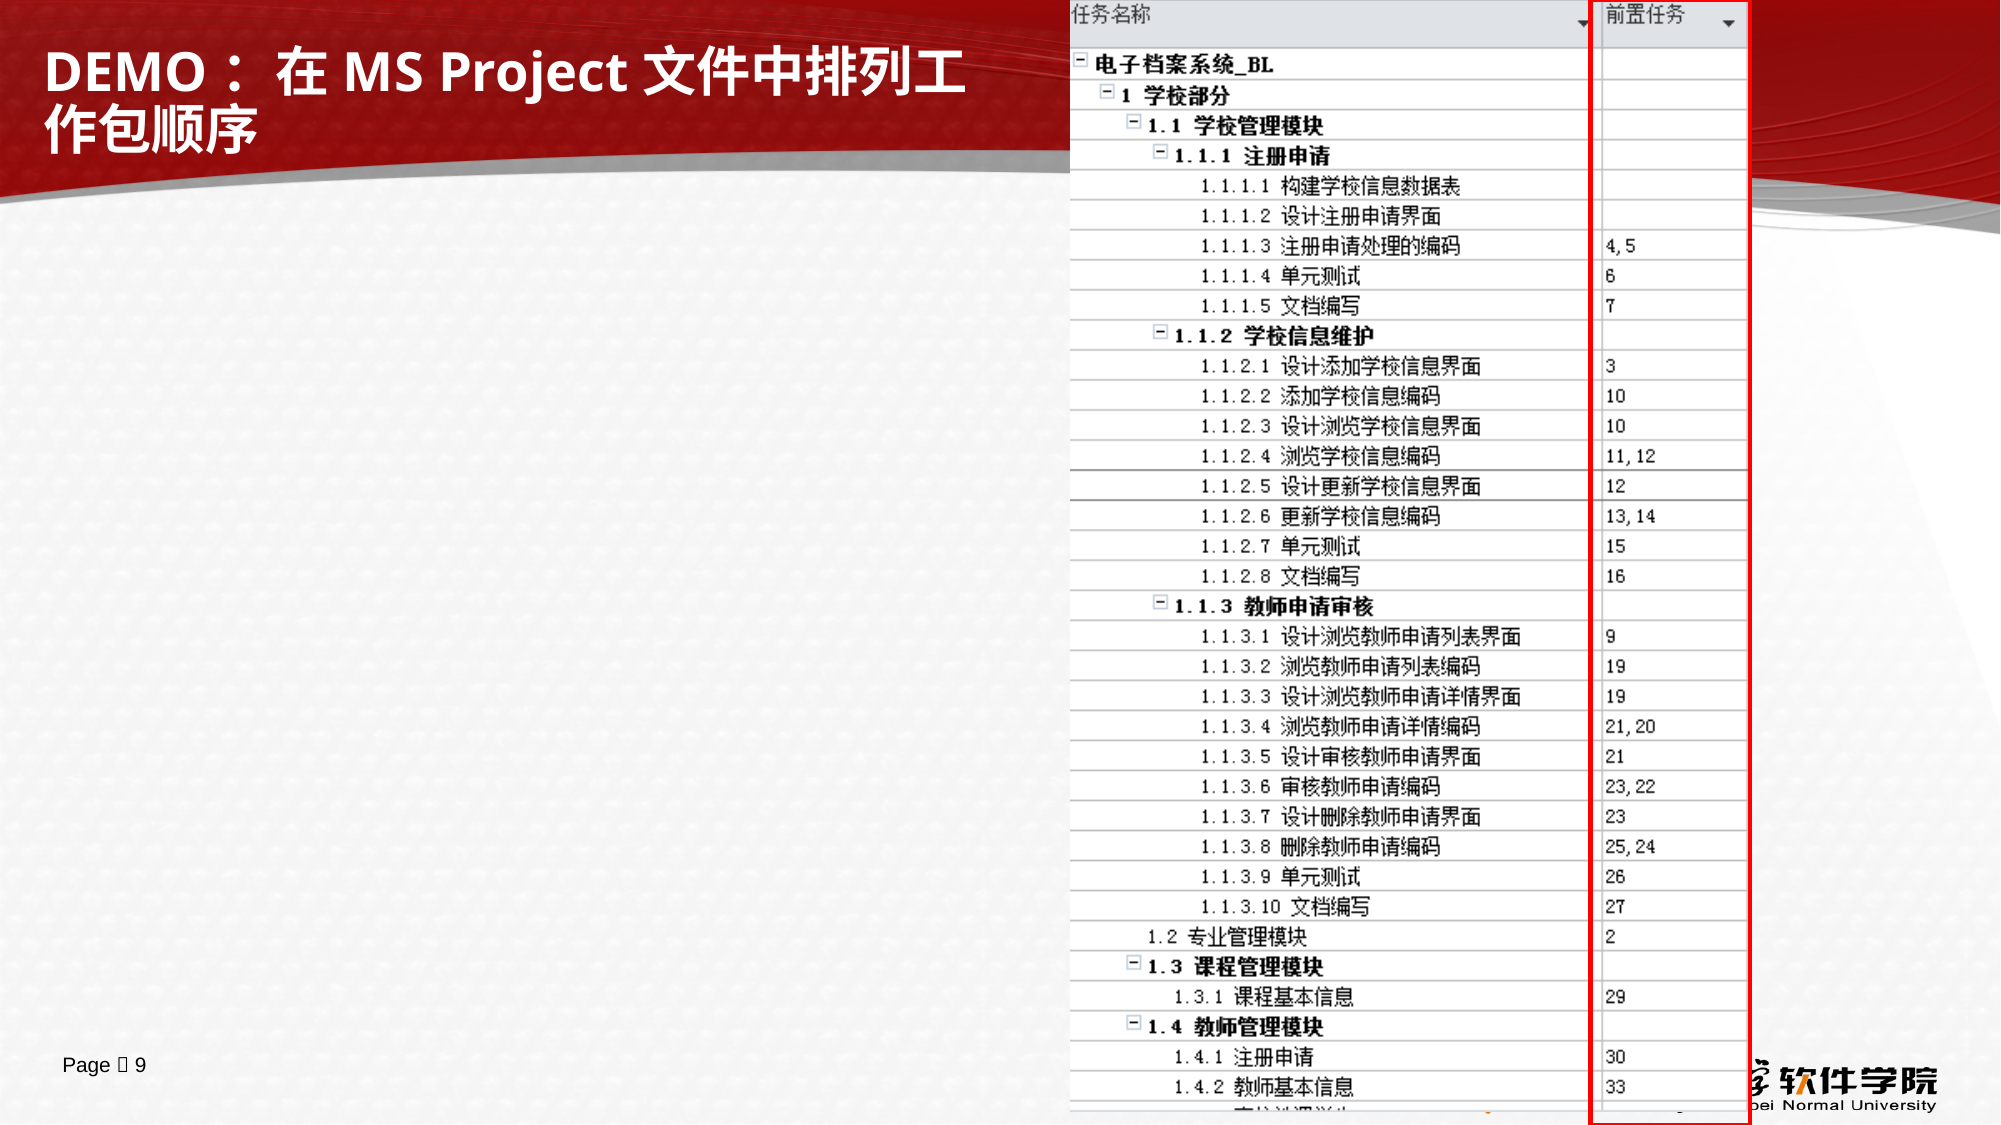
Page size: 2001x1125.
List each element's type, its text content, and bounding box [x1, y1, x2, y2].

picture [0, 0, 2001, 1125]
title DEMO：在MS Project文件中排列工作包顺序 [42, 36, 996, 194]
text_box [1590, 1119, 1750, 1125]
